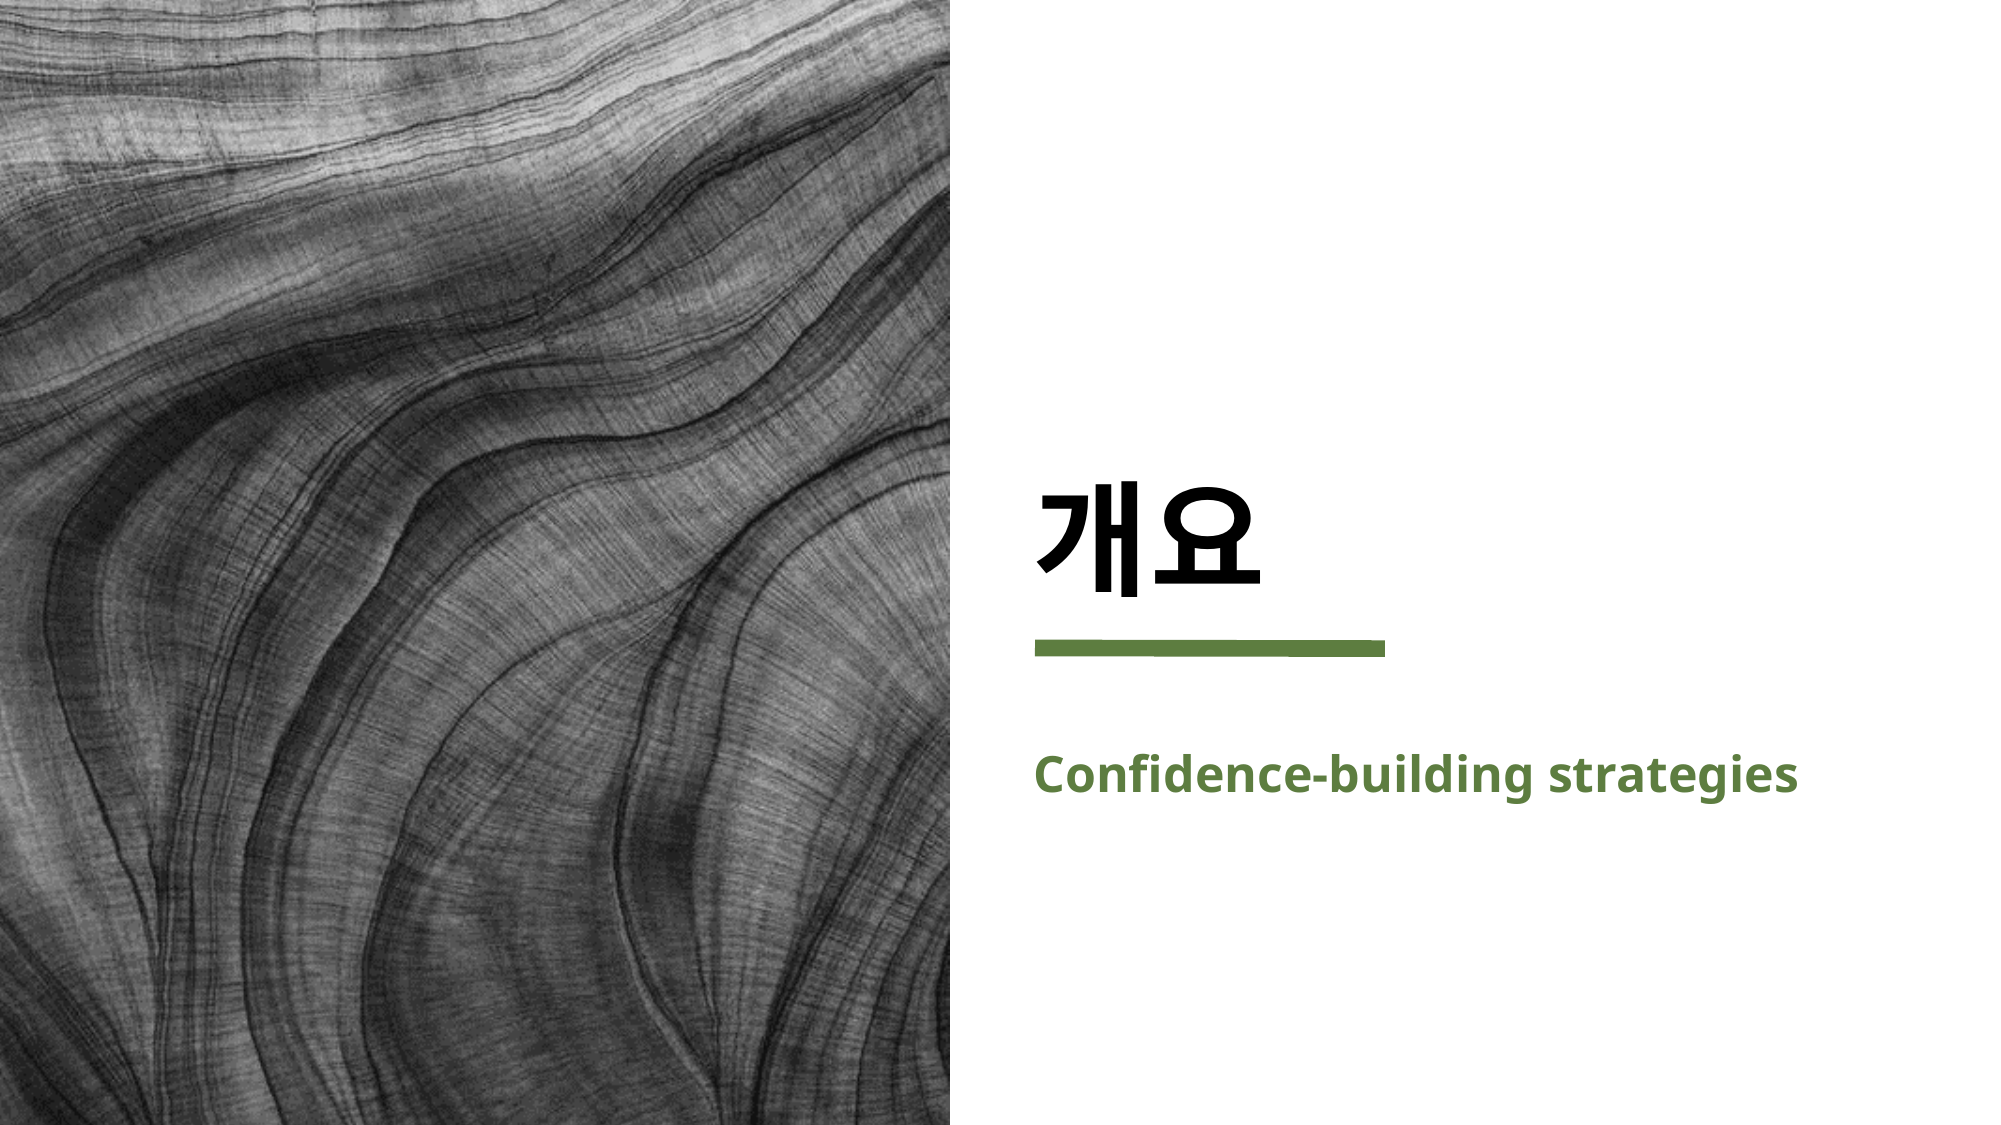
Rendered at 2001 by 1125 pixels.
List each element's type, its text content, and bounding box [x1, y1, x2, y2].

list Confidence-building strategies [1033, 749, 1934, 1020]
title 개요 [1033, 70, 1934, 611]
picture [0, 0, 950, 1125]
